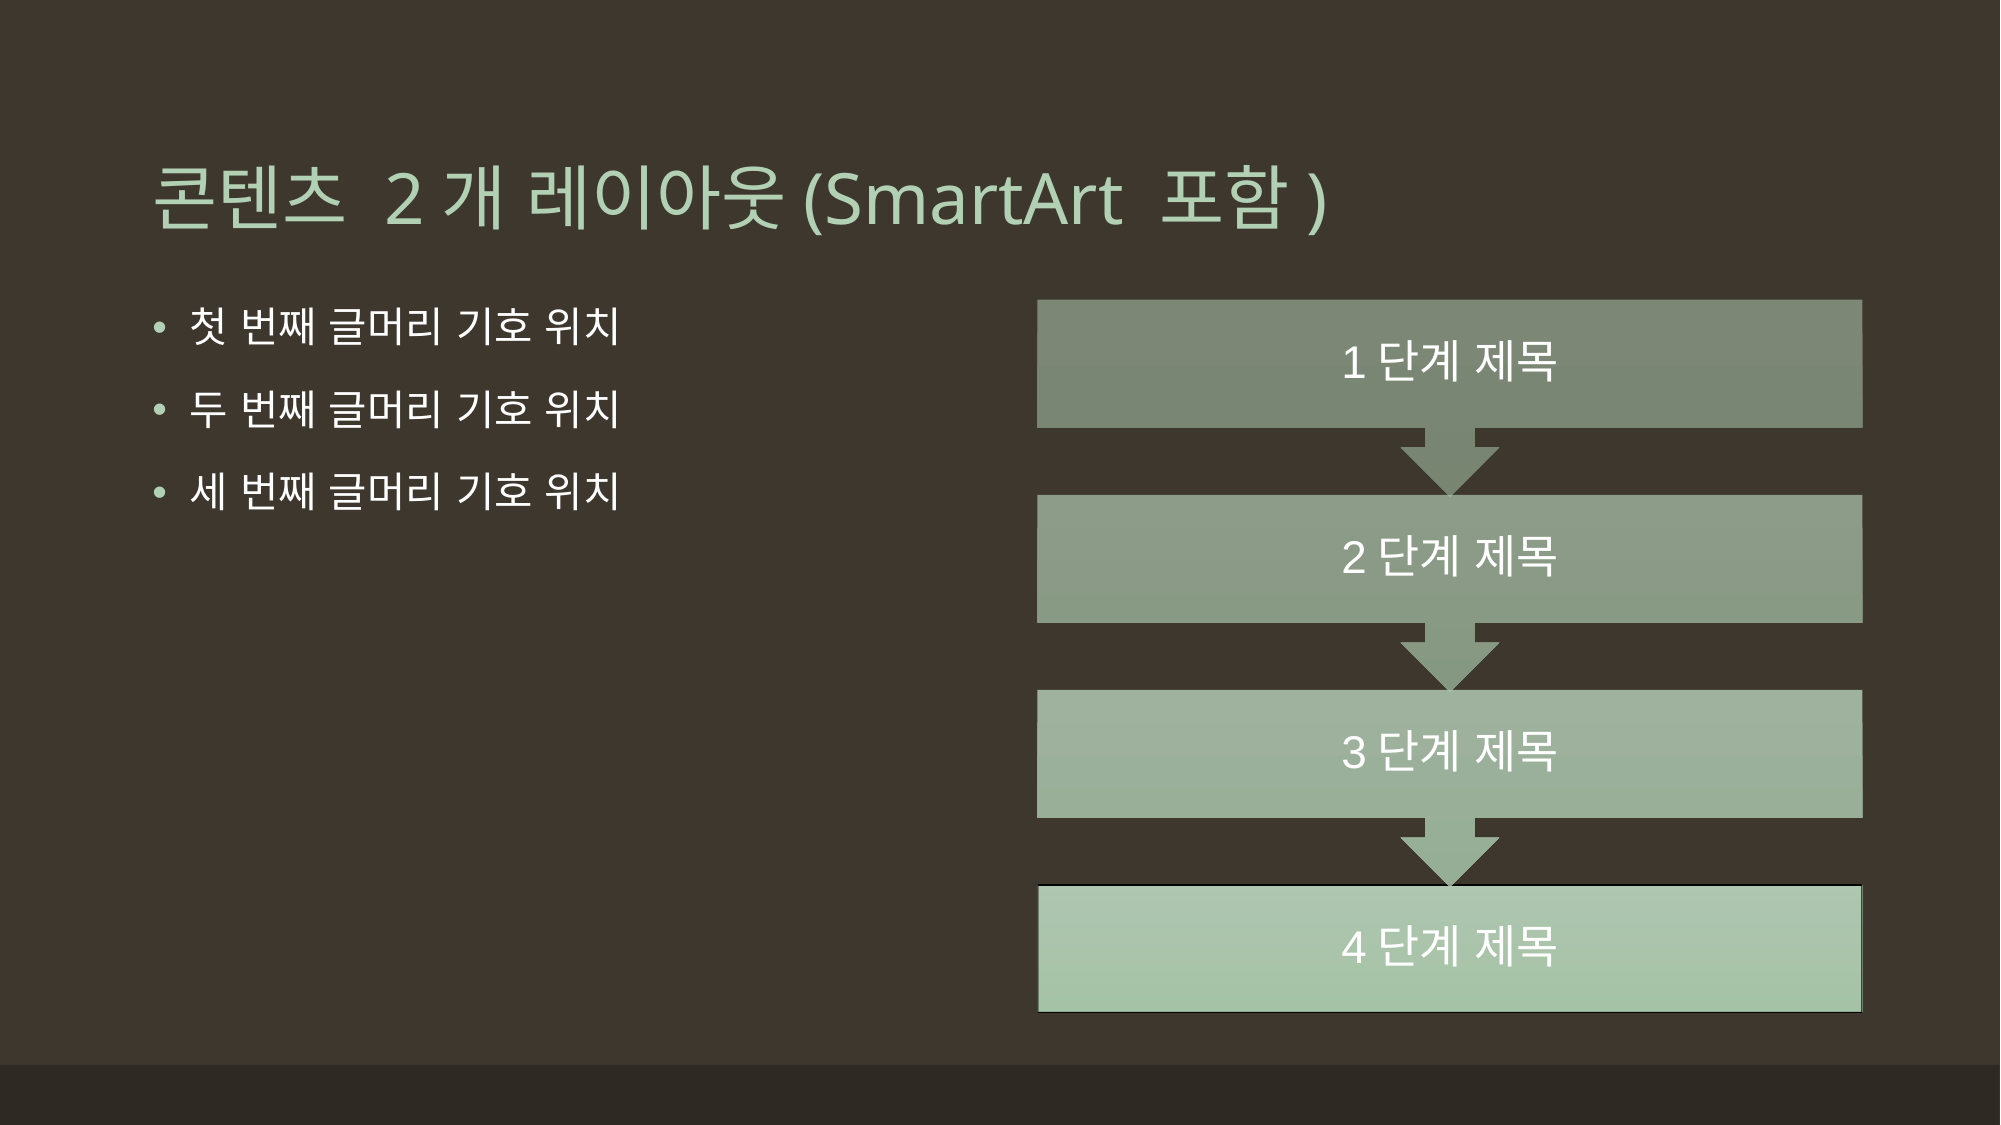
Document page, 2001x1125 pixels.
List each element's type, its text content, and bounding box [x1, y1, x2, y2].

list 첫 번째 글머리 기호 위치 두 번째 글머리 기호 위치 세 번째 글머리 기호 위치 [137, 299, 963, 1014]
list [1037, 299, 1863, 1014]
title 콘텐츠 2개 레이아웃(SmartArt 포함) [137, 59, 1863, 248]
